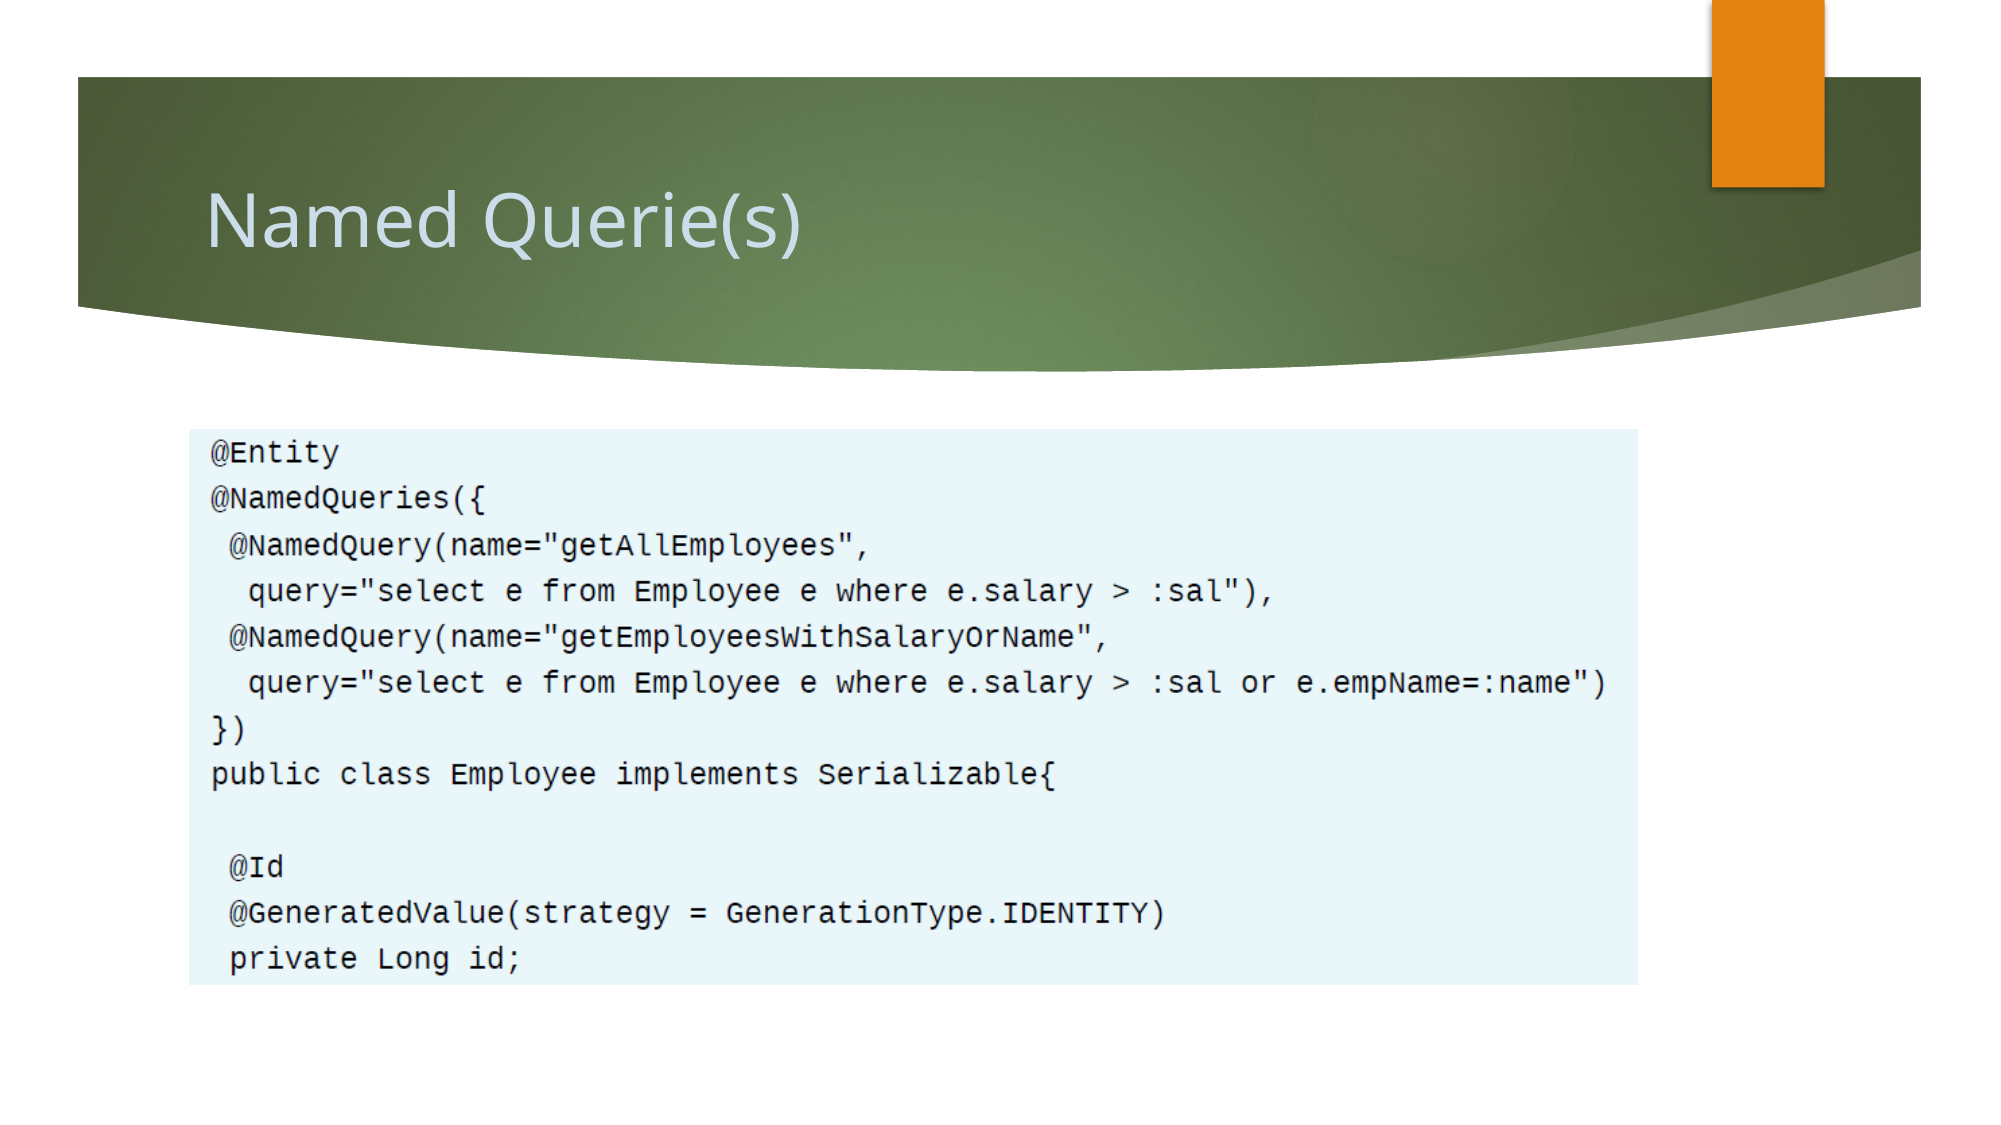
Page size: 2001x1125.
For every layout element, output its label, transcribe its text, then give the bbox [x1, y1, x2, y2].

title Named Querie(s) [189, 159, 1627, 276]
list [189, 429, 1638, 986]
